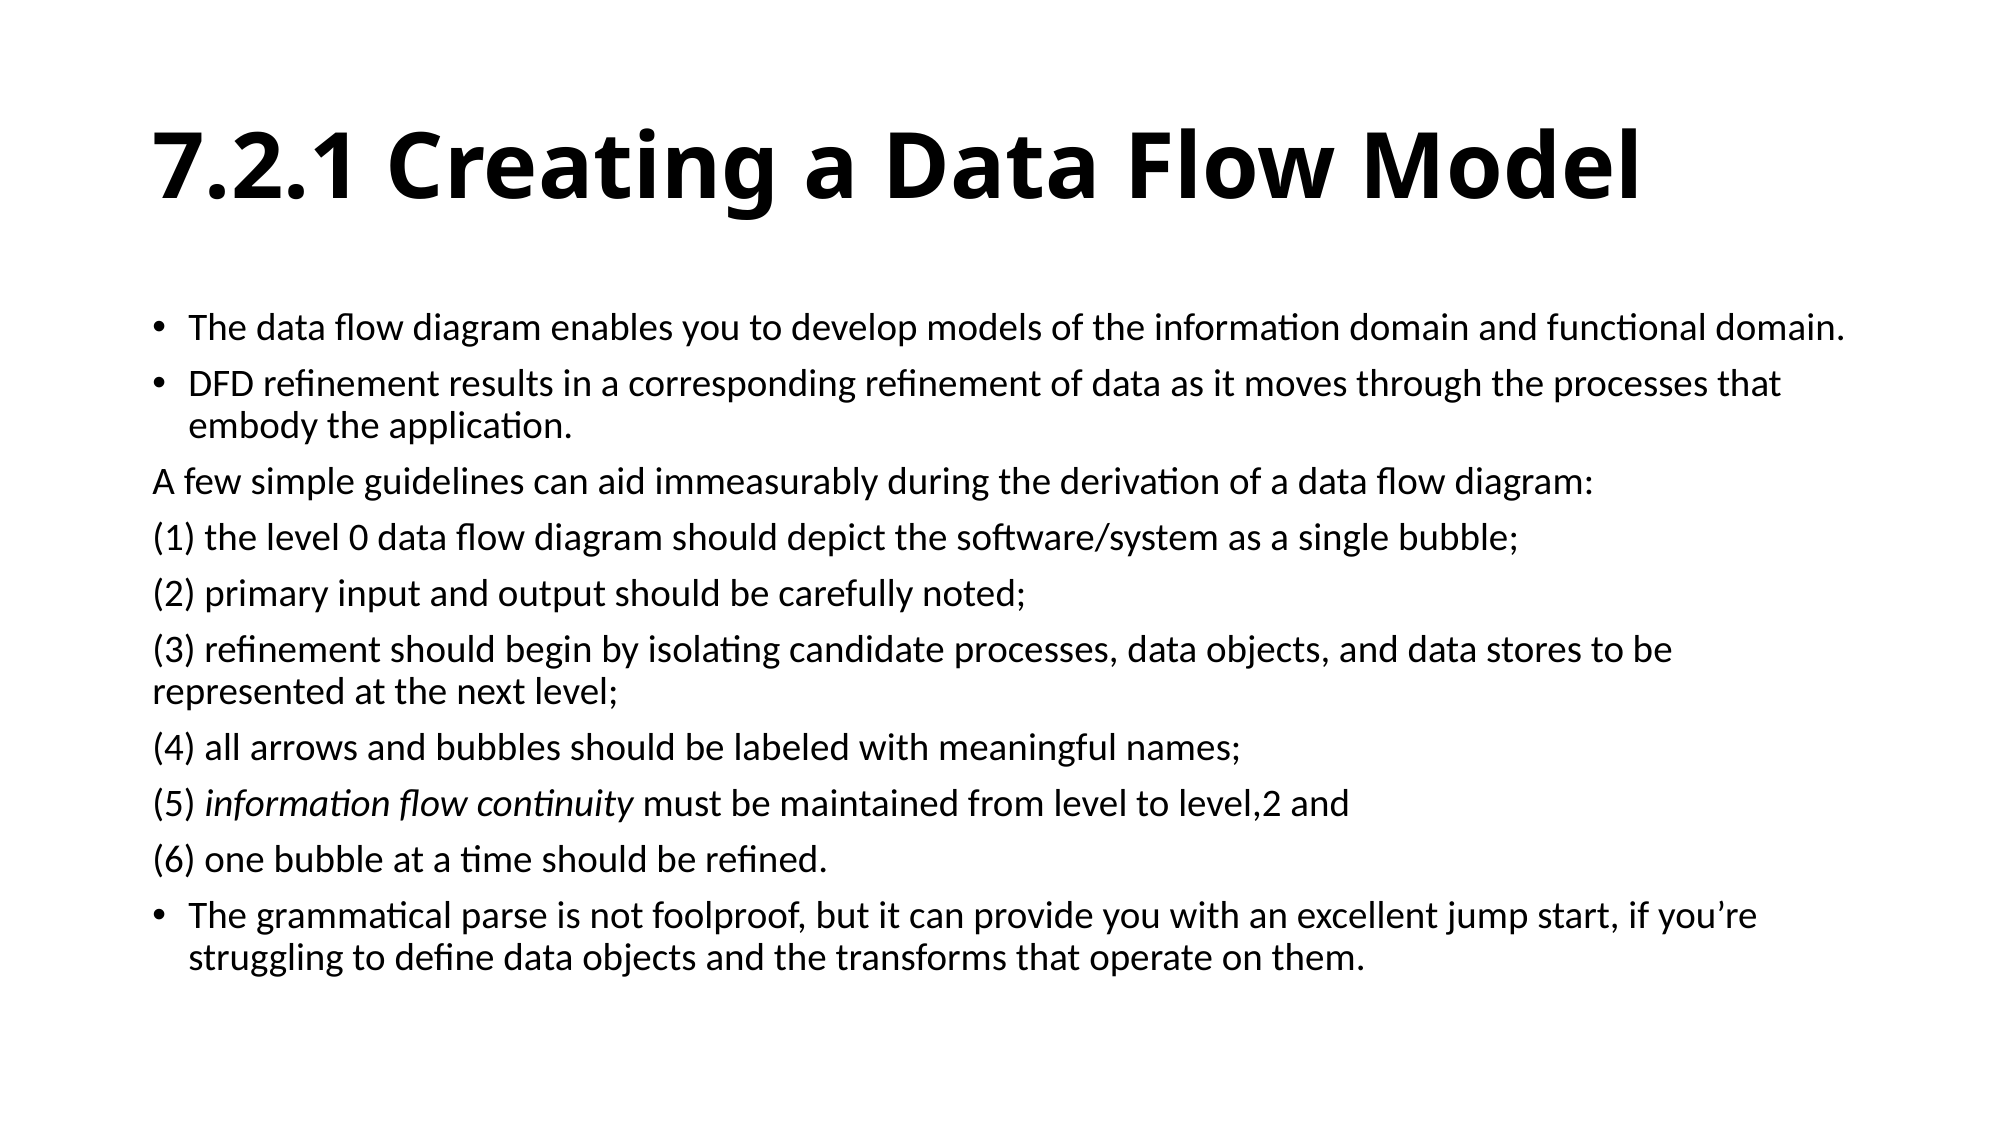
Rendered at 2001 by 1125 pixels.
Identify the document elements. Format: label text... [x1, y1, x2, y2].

title 7.2.1 Creating a Data Flow Model [137, 59, 1863, 278]
list The data flow diagram enables you to develop models of the information domain and functional domain. DFD refinement results in a corresponding refinement of data as it moves through the processes that embody the application. A few simple guidelines can aid immeasurably during the derivation of a data flow diagram: (1) the level 0 data flow diagram should depict the software/system as a single bubble; (2) primary input and output should be carefully noted; (3) refinement should begin by isolating candidate processes, data objects, and data stores to be represented at the next level; (4) all arrows and bubbles should be labeled with meaningful names; (5) information flow continuity must be maintained from level to level,2 and (6) one bubble at a time should be refined. The grammatical parse is not foolproof, but it can provide you with an excellent jump start, if you’re struggling to define data objects and the transforms that operate on them. [137, 299, 1863, 1014]
